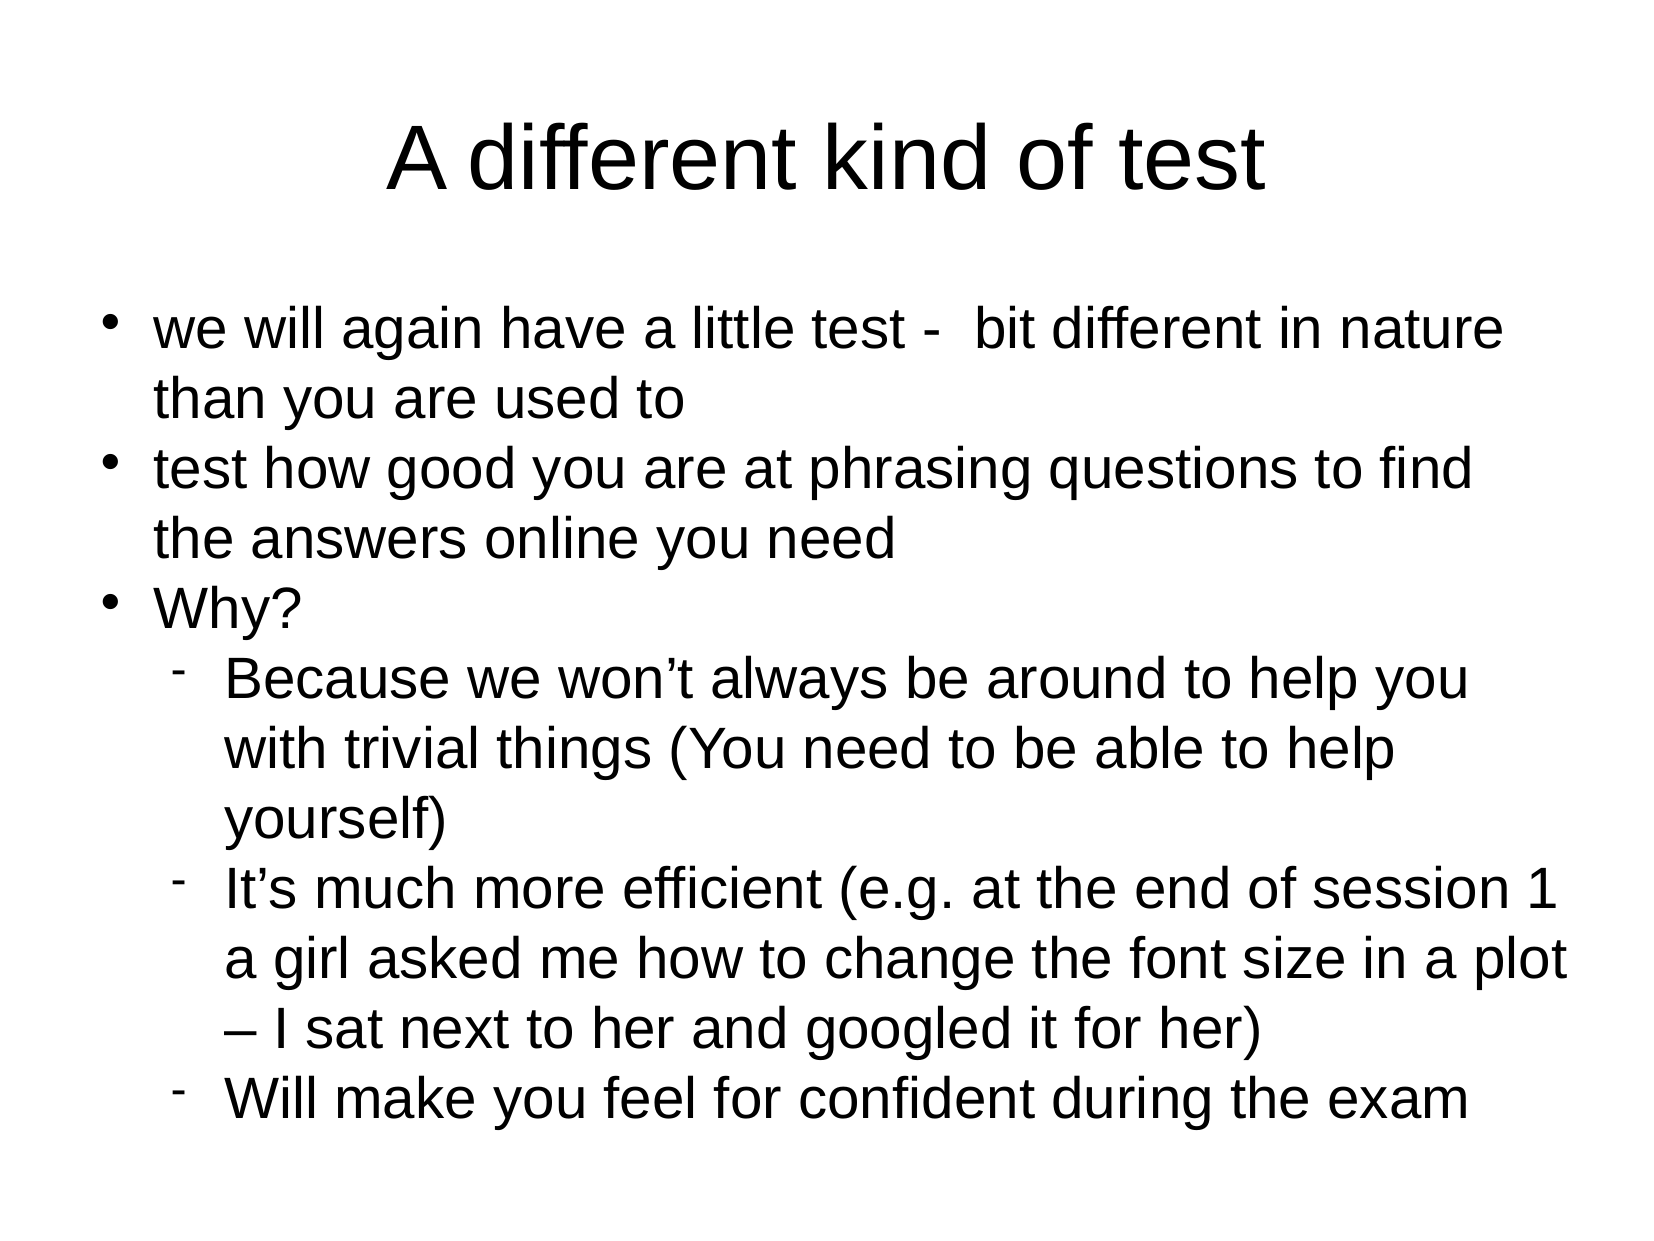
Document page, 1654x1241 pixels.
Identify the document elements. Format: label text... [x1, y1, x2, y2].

text_box we will again have a little test - bit different in nature than you are used to test how good you are at phrasing questions to find the answers online you need Why? Because we won’t always be around to help you with trivial things (You need to be able to help yourself) It’s much more efficient (e.g. at the end of session 1 a girl asked me how to change the font size in a plot – I sat next to her and googled it for her) Will make you feel for confident during the exam [82, 290, 1571, 1010]
text_box A different kind of test [82, 49, 1571, 257]
